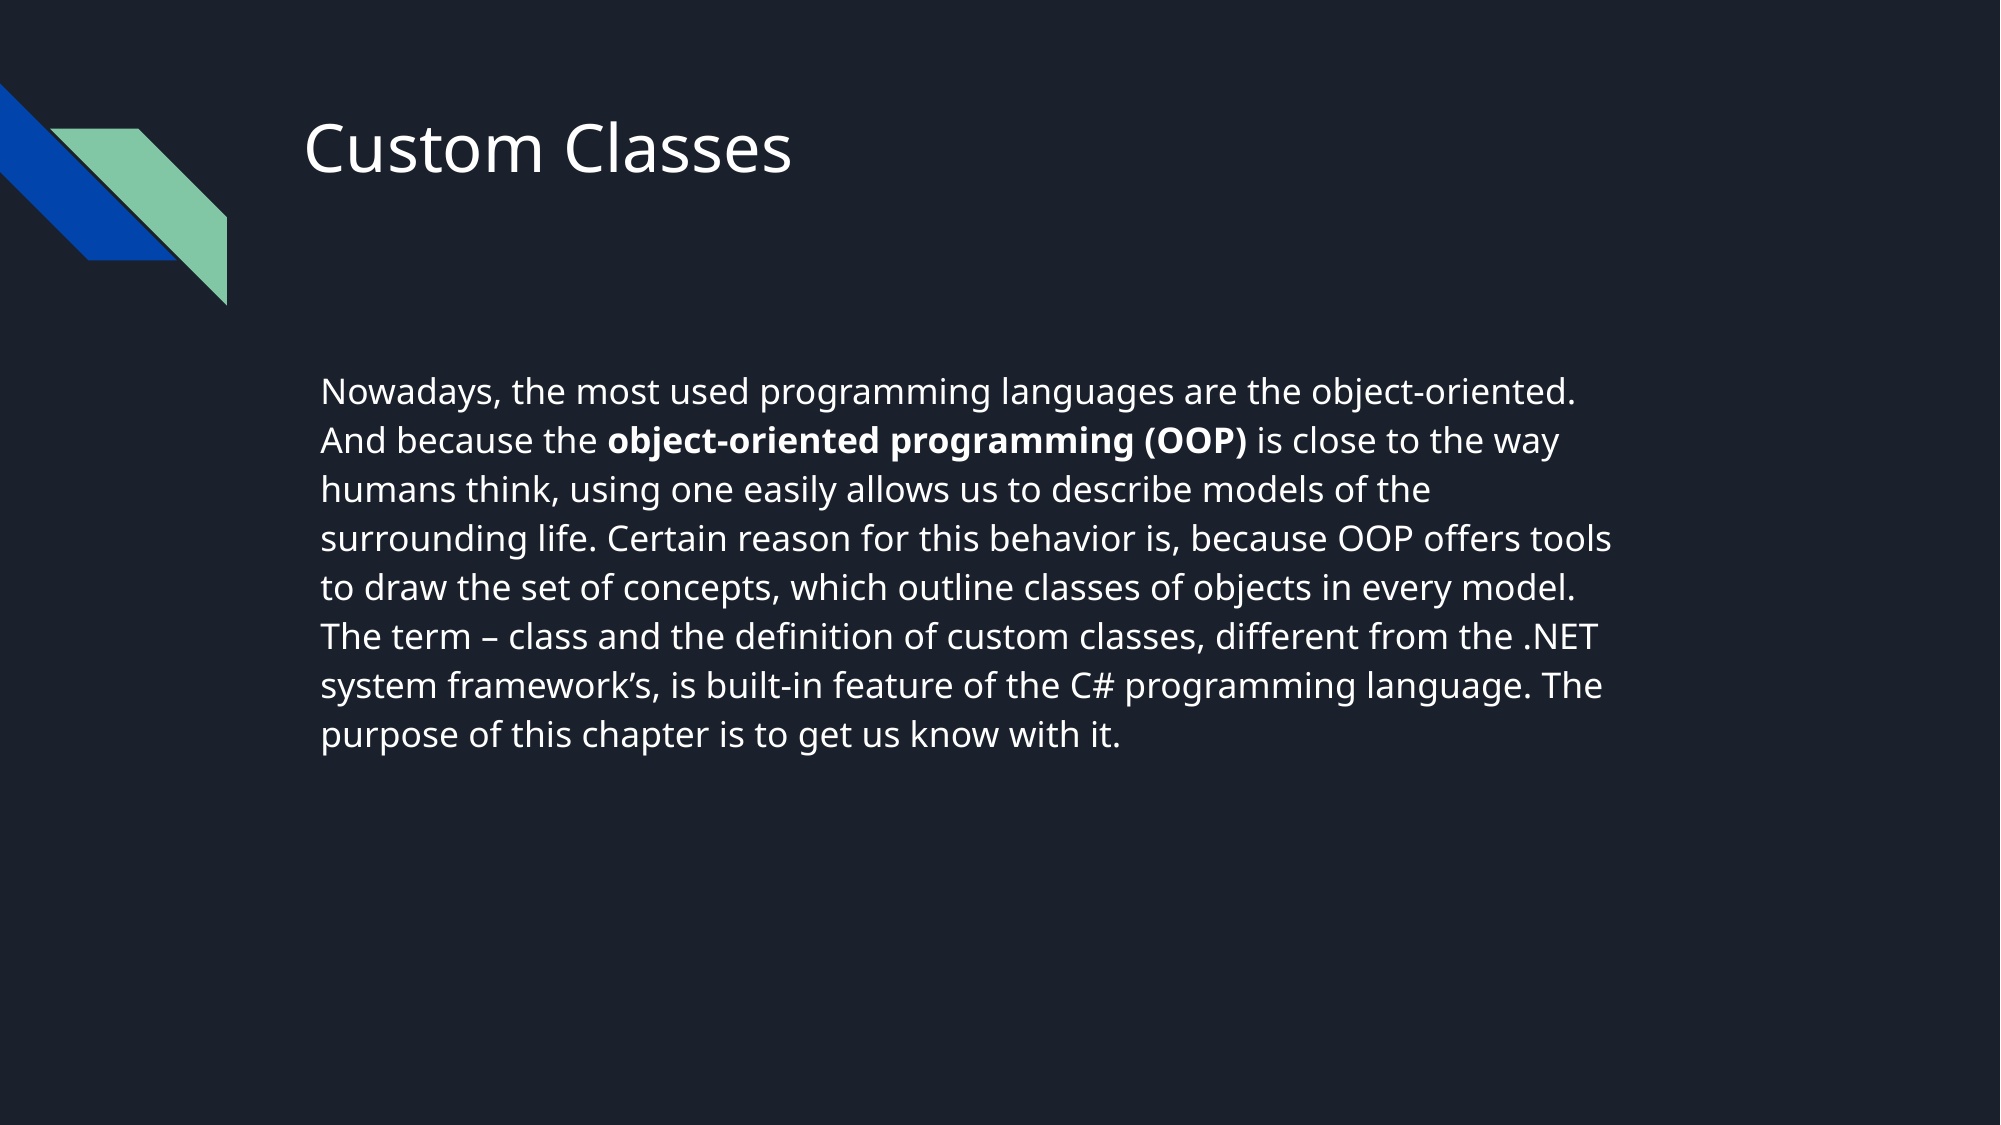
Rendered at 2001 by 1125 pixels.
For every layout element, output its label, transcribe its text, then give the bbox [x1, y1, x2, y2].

title Custom Classes [283, 86, 1824, 287]
list Nowadays, the most used programming languages are the object-oriented. And because the object-oriented programming (OOP) is close to the way humans think, using one easily allows us to describe models of the surrounding life. Certain reason for this behavior is, because OOP offers tools to draw the set of concepts, which outline classes of objects in every model. The term – class and the definition of custom classes, different from the .NET system framework’s, is built-in feature of the C# programming language. The purpose of this chapter is to get us know with it. [283, 342, 1824, 980]
